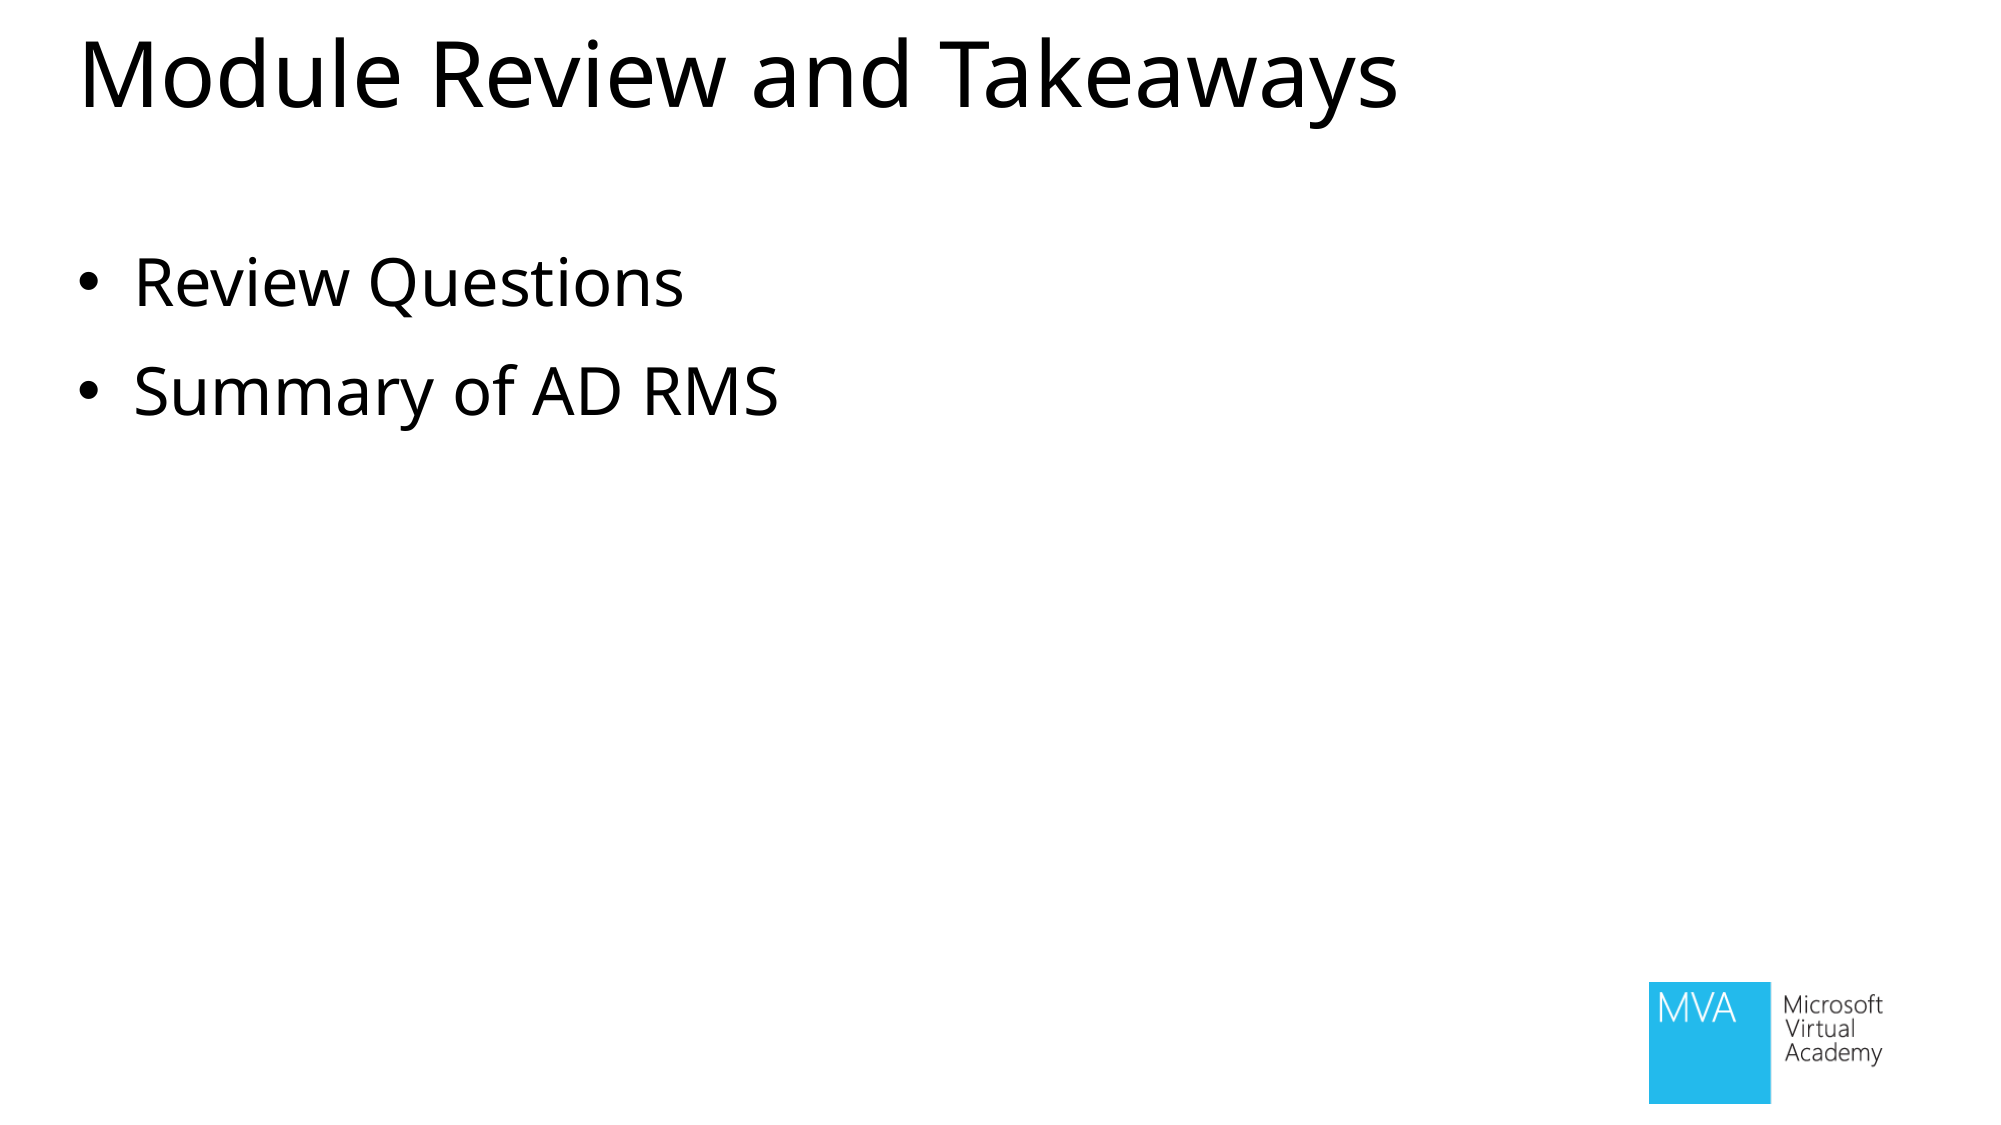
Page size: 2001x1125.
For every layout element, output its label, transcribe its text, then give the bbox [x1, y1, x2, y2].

list Review Questions Summary of AD RMS [62, 232, 1953, 1096]
title Module Review and Takeaways [62, 29, 1953, 205]
picture [1649, 981, 1953, 1104]
